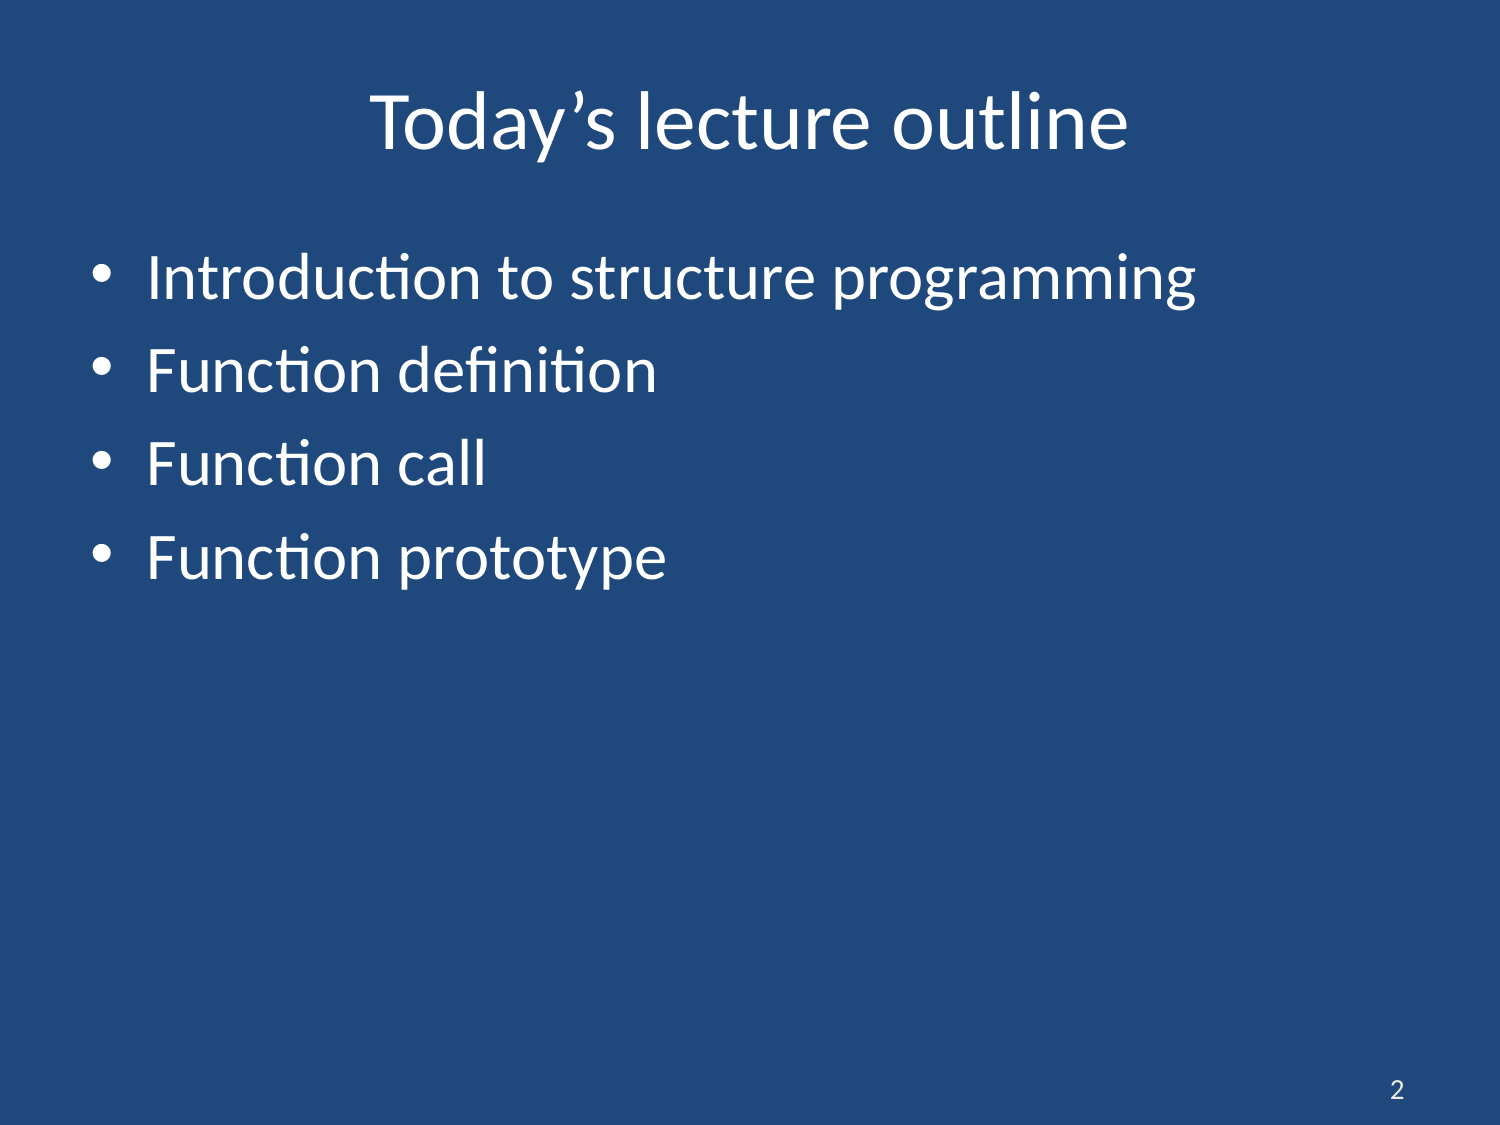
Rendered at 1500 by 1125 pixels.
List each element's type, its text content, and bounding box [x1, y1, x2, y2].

list Introduction to structure programming Function definition Function call Function prototype [75, 224, 1425, 1005]
title Today’s lecture outline [75, 57, 1425, 175]
